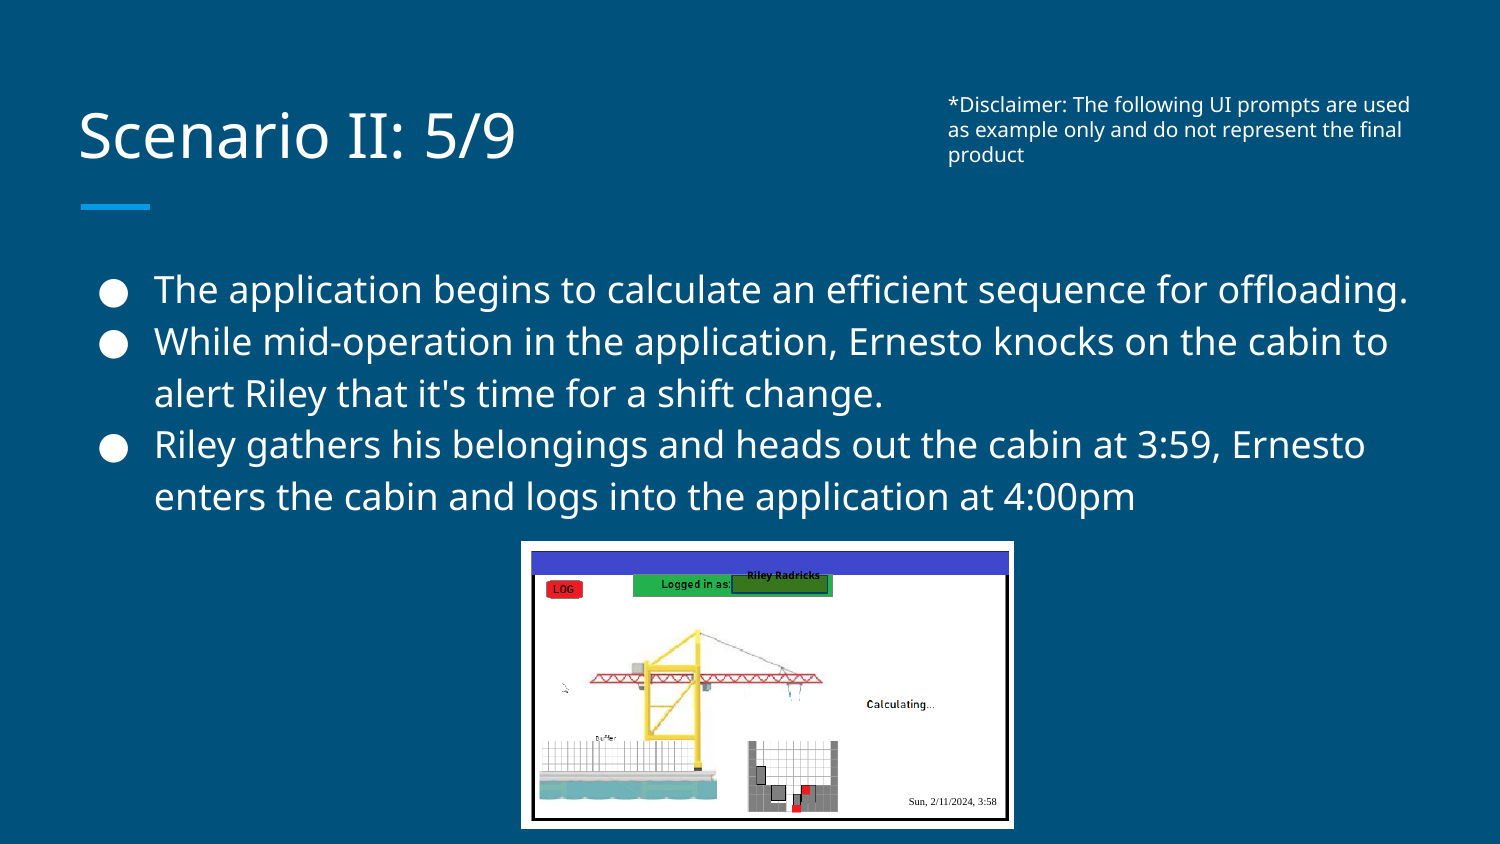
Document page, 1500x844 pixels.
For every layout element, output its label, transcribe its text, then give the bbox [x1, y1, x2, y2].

list The application begins to calculate an efficient sequence for offloading. While mid-operation in the application, Ernesto knocks on the cabin to alert Riley that it's time for a shift change. Riley gathers his belongings and heads out the cabin at 3:59, Ernesto enters the cabin and logs into the application at 4:00pm [63, 244, 1437, 829]
text_box *Disclaimer: The following UI prompts are used as example only and do not represent the final product [932, 76, 1437, 183]
title Scenario II: 5/9 [63, 73, 1437, 186]
picture [522, 542, 1013, 828]
